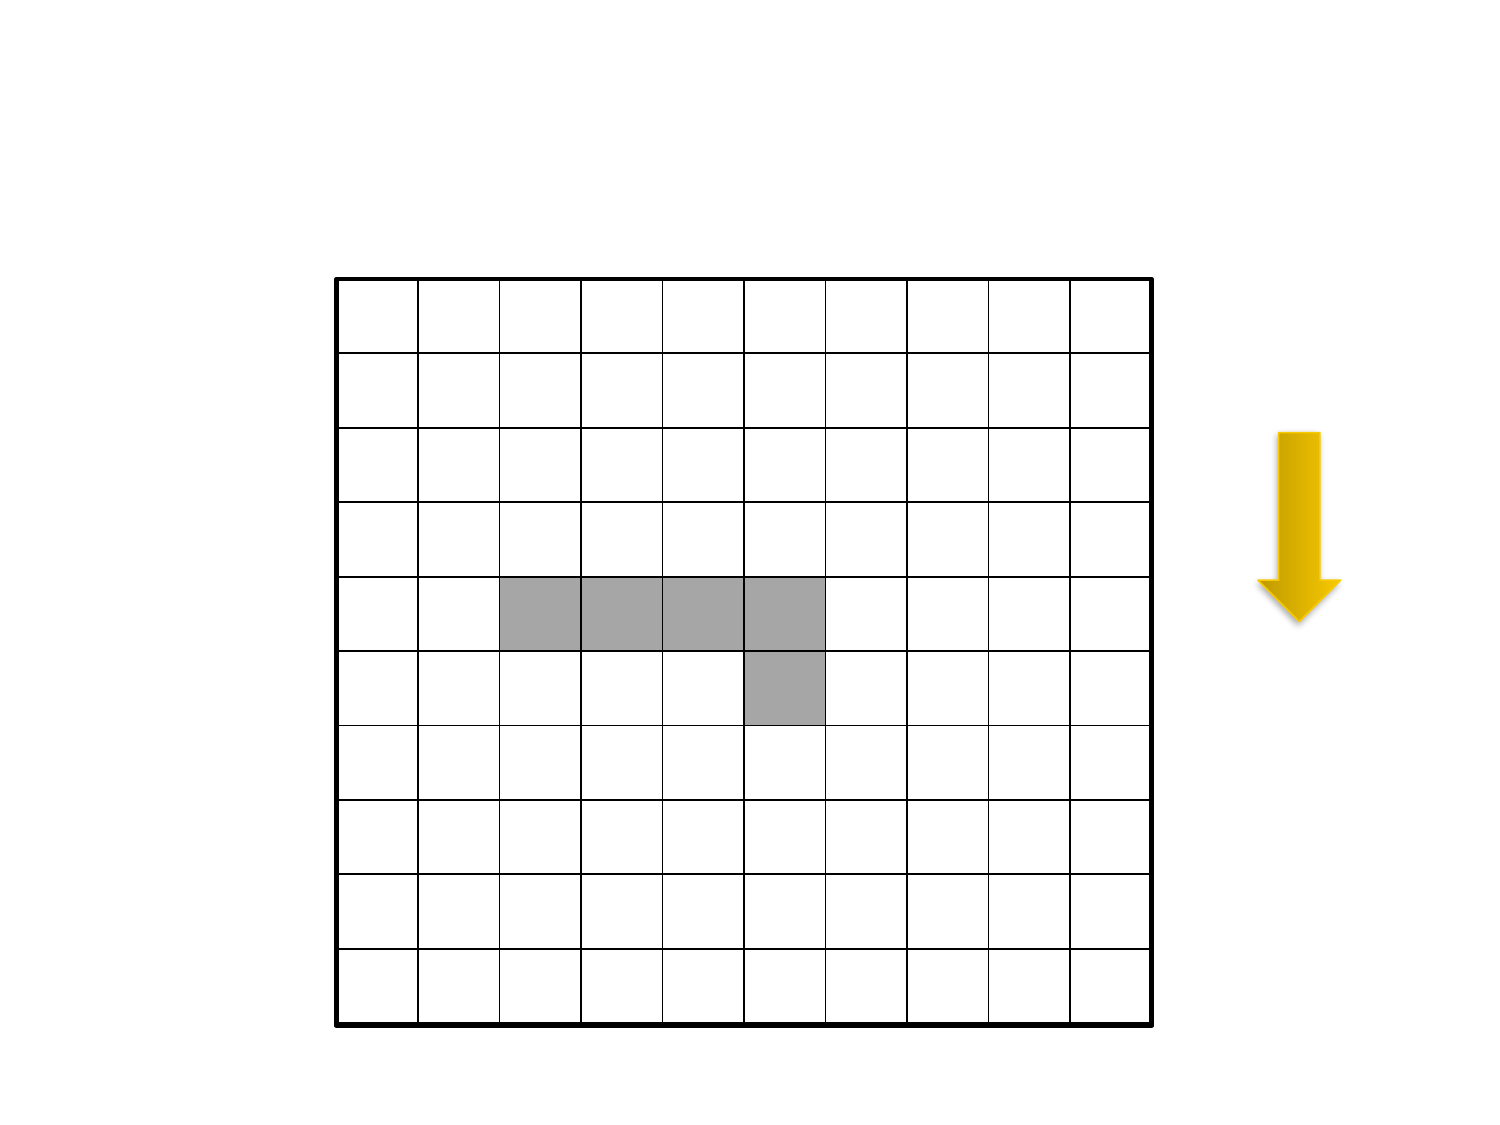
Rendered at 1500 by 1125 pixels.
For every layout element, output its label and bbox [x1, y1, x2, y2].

text_box [1257, 431, 1342, 623]
text_box [334, 277, 1154, 1028]
